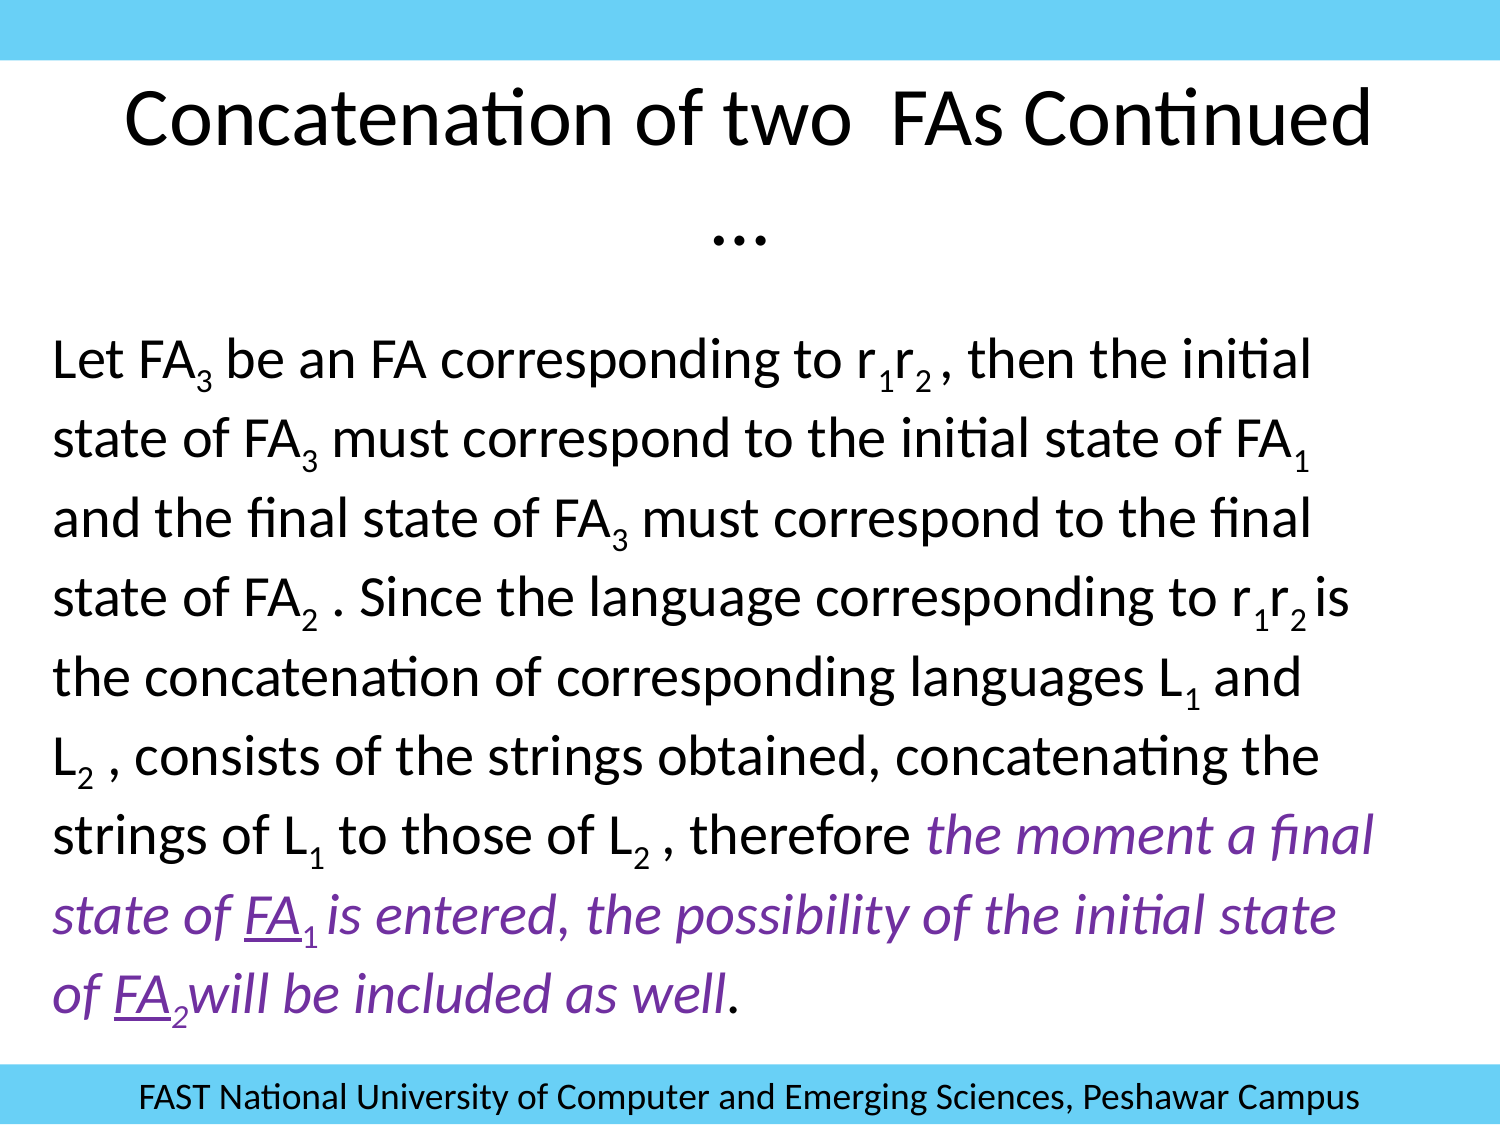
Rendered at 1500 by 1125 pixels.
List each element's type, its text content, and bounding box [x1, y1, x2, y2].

text_box Let FA3 be an FA corresponding to r1r2 , then the initial state of FA3 must correspond to the initial state of FA1 and the final state of FA3 must correspond to the final state of FA2 . Since the language corresponding to r1r2 is the concatenation of corresponding languages L1 and L2 , consists of the strings obtained, concatenating the strings of L1 to those of L2 , therefore the moment a final state of FA1 is entered, the possibility of the initial state of FA2will be included as well. [37, 312, 1400, 1088]
title Concatenation of two FAs Continued … [75, 50, 1425, 275]
